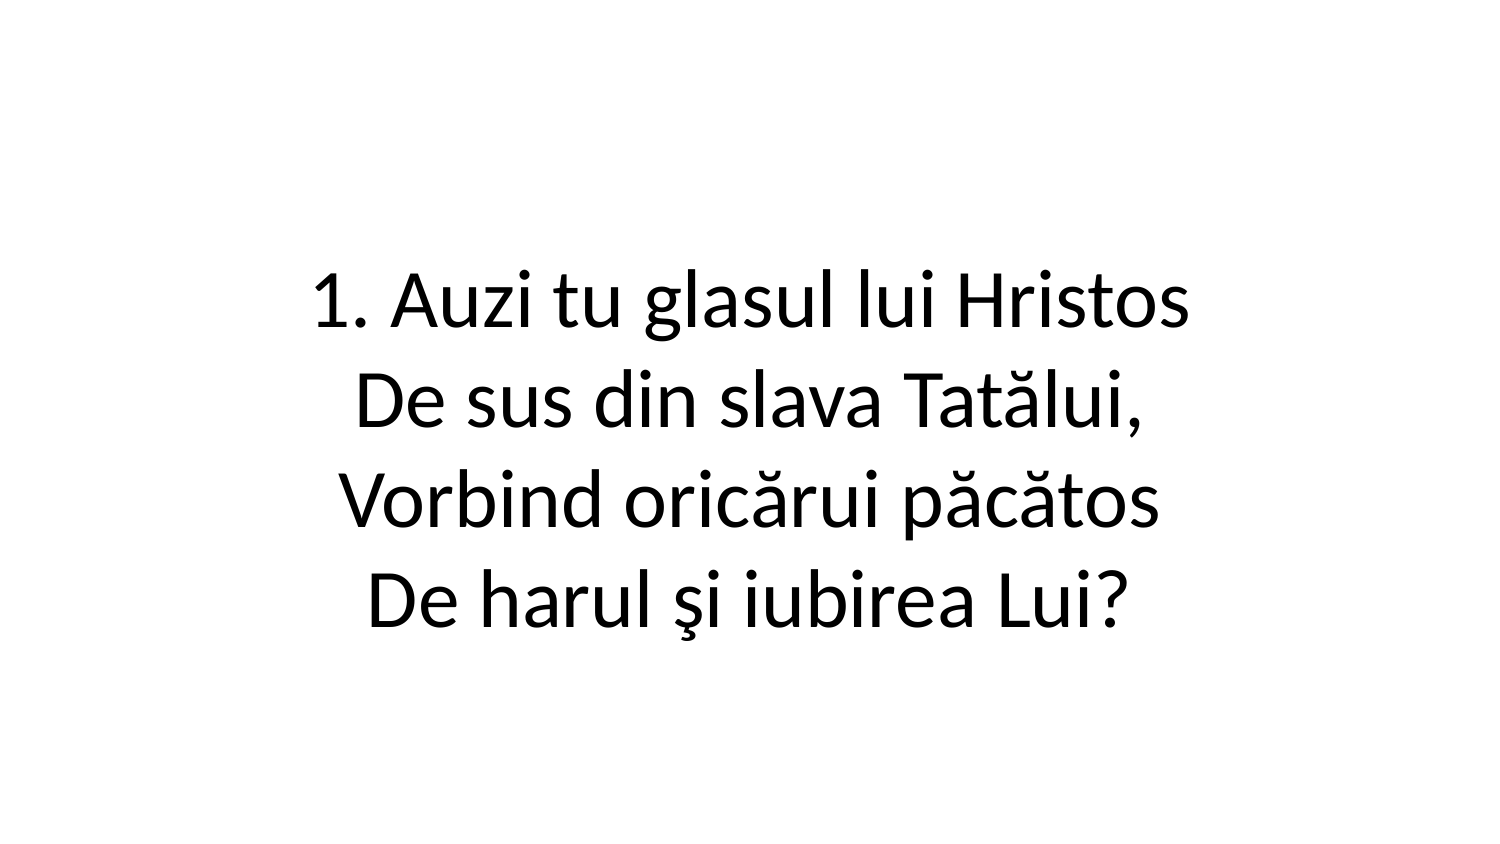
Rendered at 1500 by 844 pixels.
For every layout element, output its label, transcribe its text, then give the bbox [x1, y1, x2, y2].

text_box 1. Auzi tu glasul lui Hristos De sus din slava Tatălui, Vorbind oricărui păcătos De harul şi iubirea Lui? [293, 192, 1207, 652]
